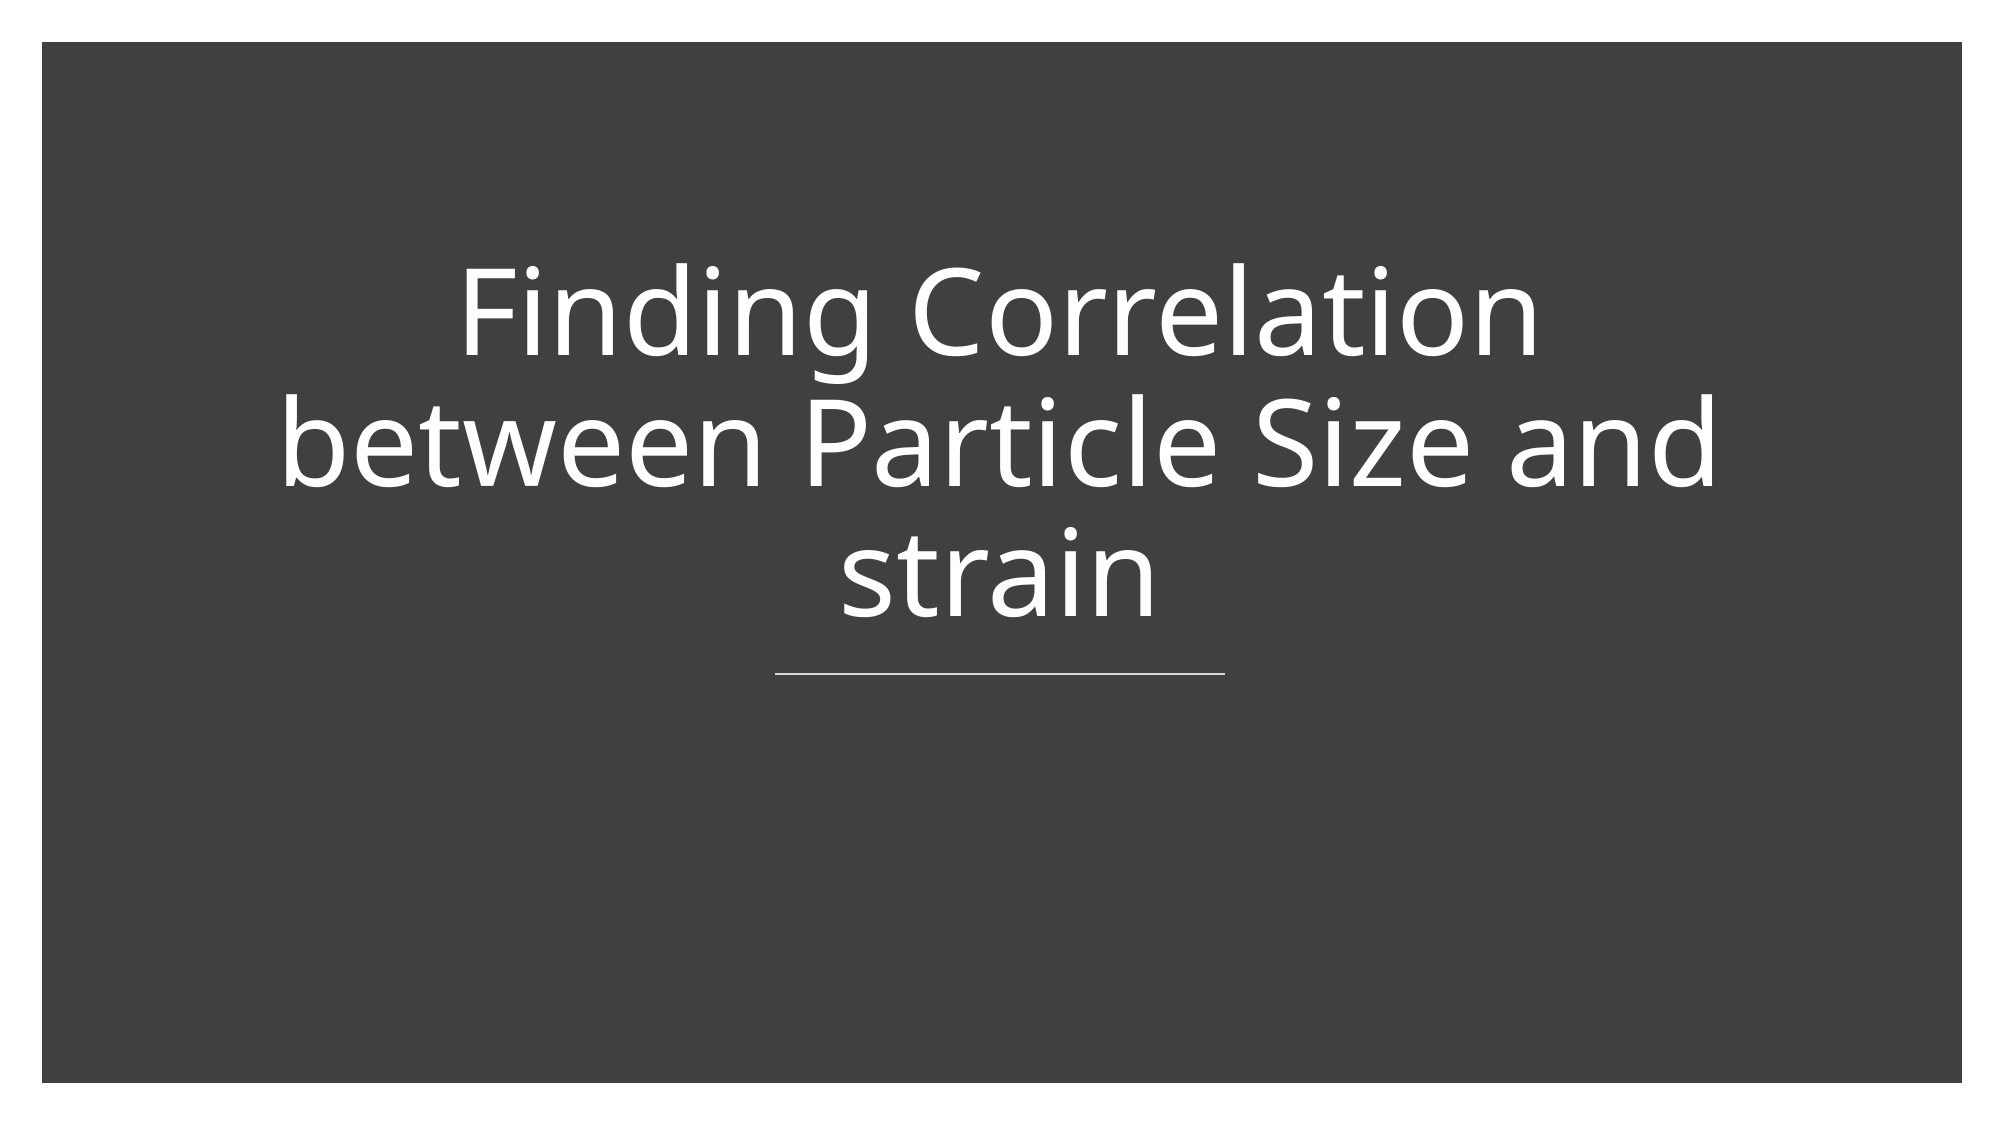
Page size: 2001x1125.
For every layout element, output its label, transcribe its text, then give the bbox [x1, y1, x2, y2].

text_box [52, 52, 1952, 1073]
title Finding Correlation between Particle Size and strain [249, 184, 1750, 650]
text_box [0, 0, 2000, 1125]
